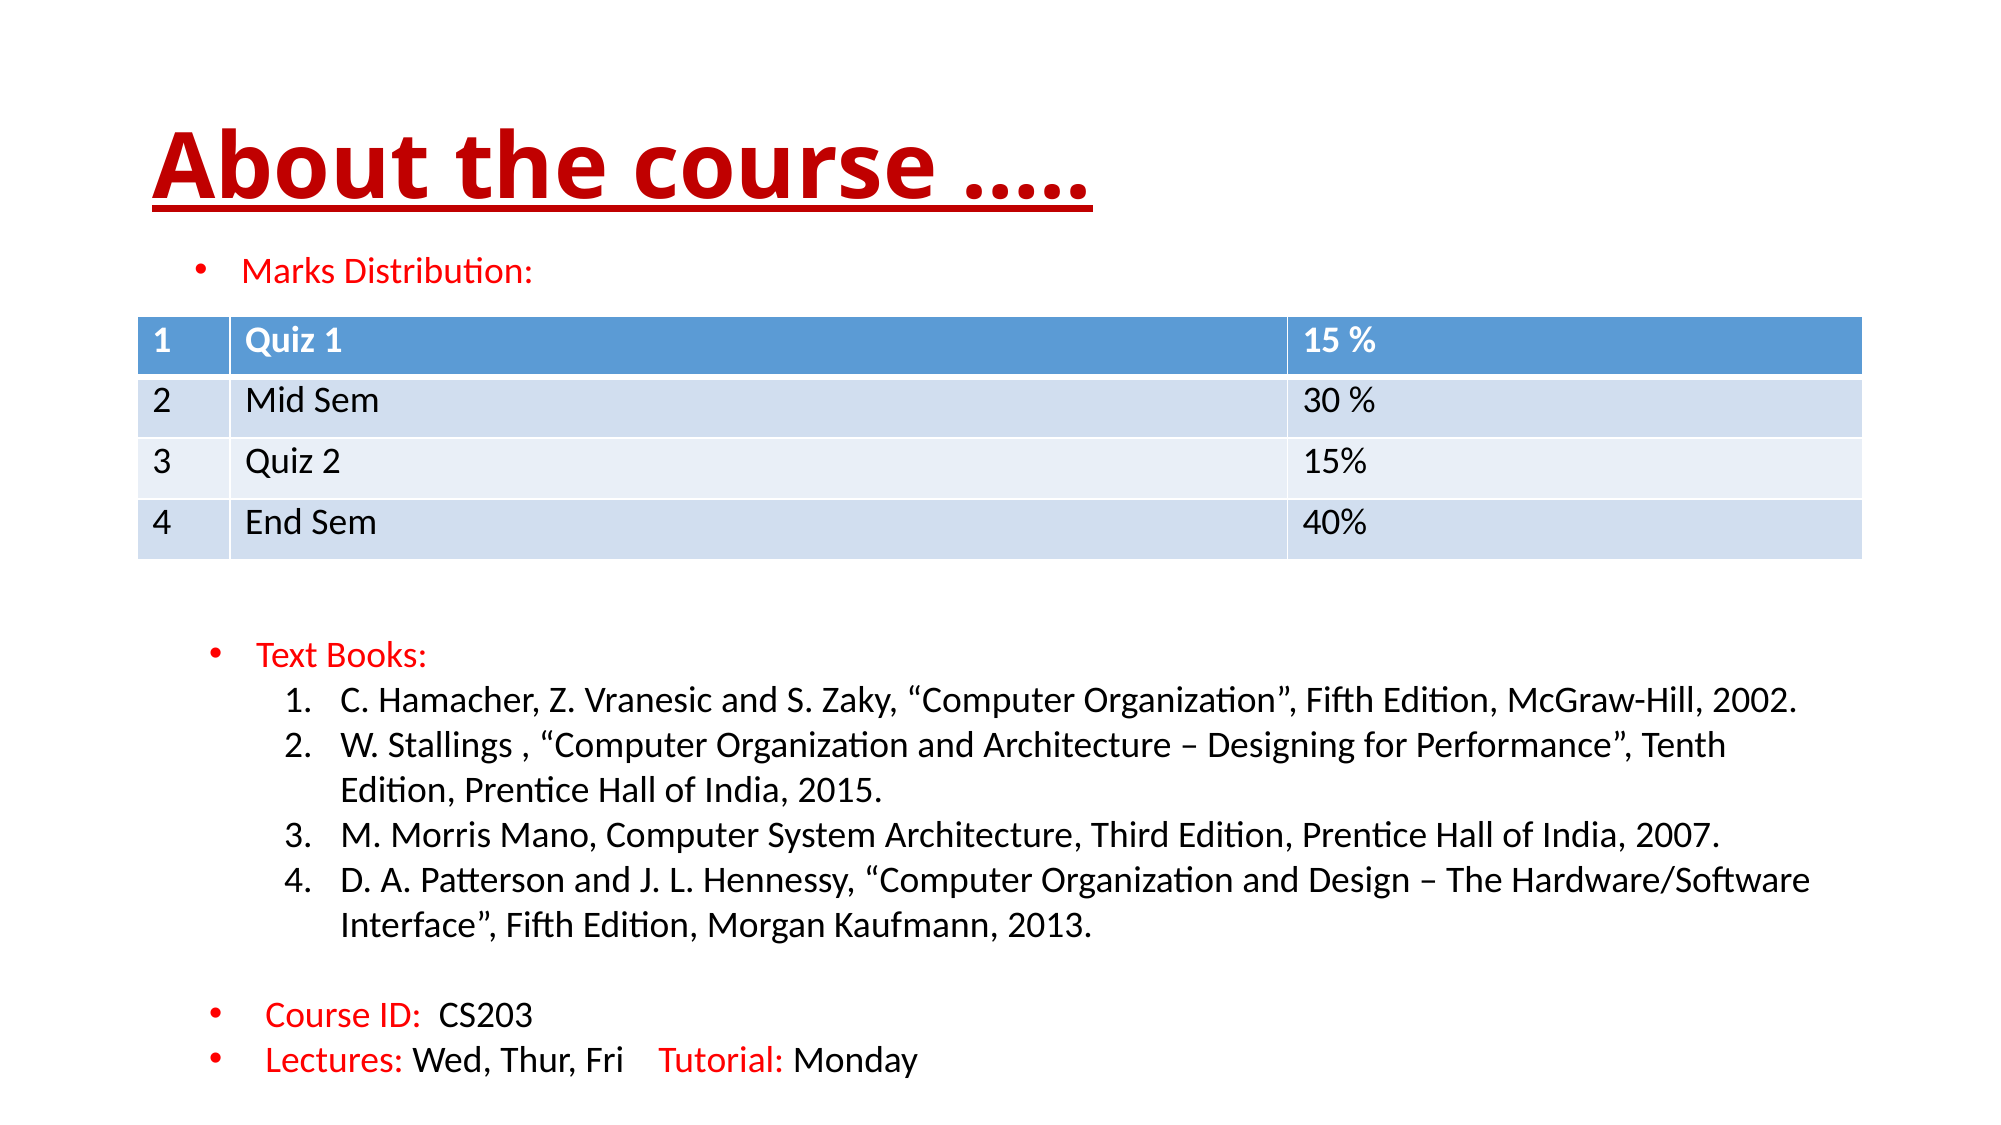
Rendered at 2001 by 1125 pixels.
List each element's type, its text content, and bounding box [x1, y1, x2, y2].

table_cell Quiz 2 [231, 439, 1287, 498]
title About the course ….. [137, 59, 1863, 278]
table_header Quiz 1 [231, 317, 1287, 374]
table_cell Mid Sem [231, 380, 1287, 437]
table_cell 3 [138, 439, 229, 498]
table_cell 15% [1288, 439, 1862, 498]
text_box Text Books: C. Hamacher, Z. Vranesic and S. Zaky, “Computer Organization”, Fifth Edition, McGraw-Hill, 2002. W. Stallings , “Computer Organization and Architecture – Designing for Performance”, Tenth Edition, Prentice Hall of India, 2015. M. Morris Mano, Computer System Architecture, Third Edition, Prentice Hall of India, 2007. D. A. Patterson and J. L. Hennessy, “Computer Organization and Design – The Hardware/Software Interface”, Fifth Edition, Morgan Kaufmann, 2013. Course ID: CS203 Lectures: Wed, Thur, Fri Tutorial: Monday [194, 622, 1863, 1125]
text_box Marks Distribution: [179, 238, 1296, 299]
table_cell End Sem [231, 500, 1287, 559]
table_header 15 % [1288, 317, 1862, 374]
table_header 1 [138, 317, 229, 374]
table_cell 40% [1288, 500, 1862, 559]
table_cell 2 [138, 380, 229, 437]
table_cell 30 % [1288, 380, 1862, 437]
table_cell 4 [138, 500, 229, 559]
